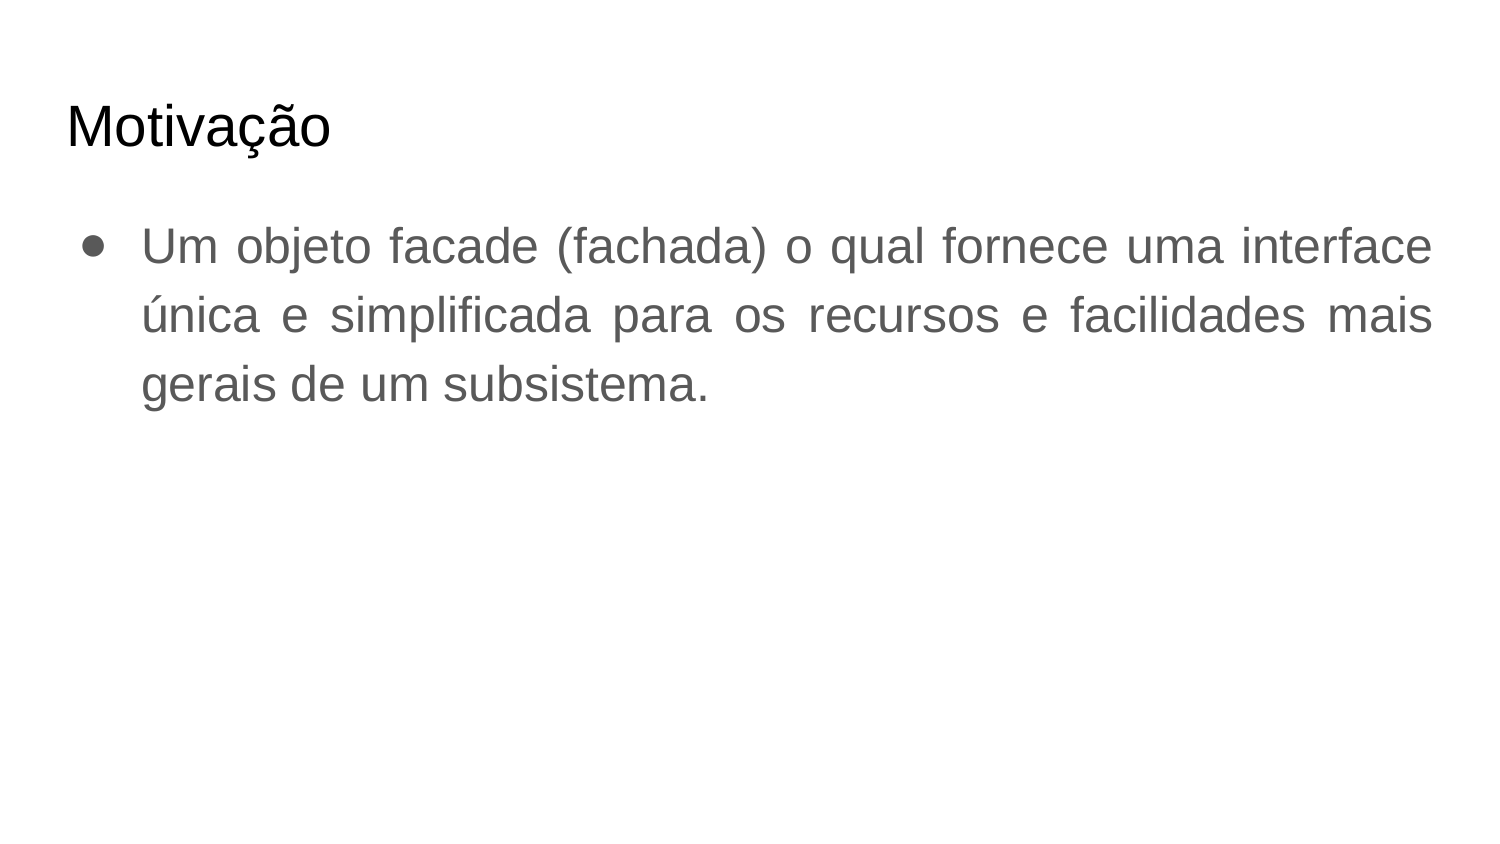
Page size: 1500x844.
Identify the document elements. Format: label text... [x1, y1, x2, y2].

title Motivação [51, 72, 1449, 167]
list Um objeto facade (fachada) o qual fornece uma interface única e simplificada para os recursos e facilidades mais gerais de um subsistema. [51, 189, 1449, 750]
